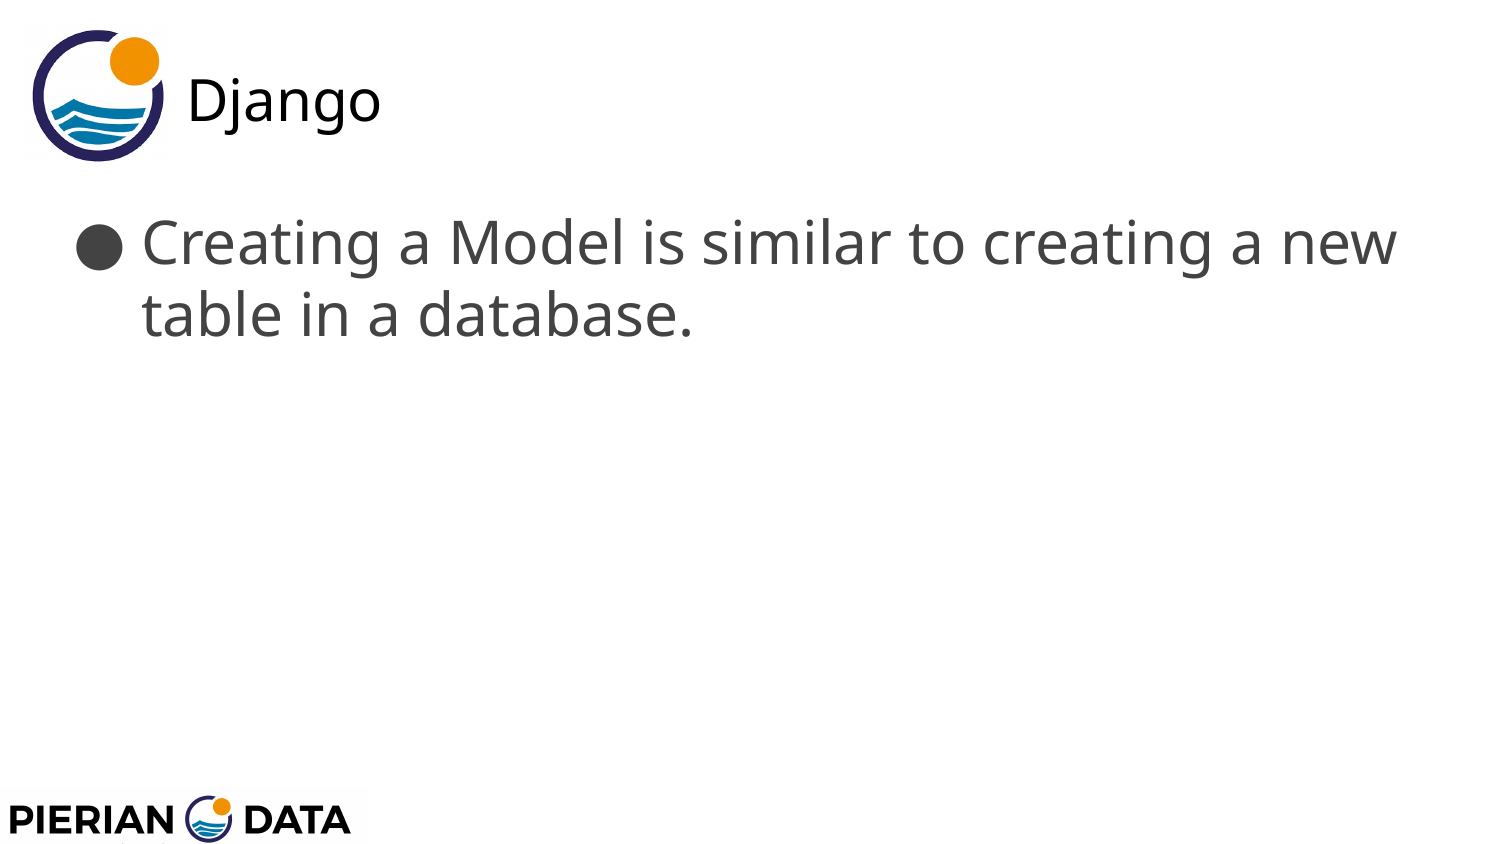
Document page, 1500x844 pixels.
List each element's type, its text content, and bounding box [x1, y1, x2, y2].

list Creating a Model is similar to creating a new table in a database. [51, 189, 1476, 750]
picture [0, 787, 368, 844]
title Django [176, 48, 1449, 143]
picture [24, 24, 172, 167]
